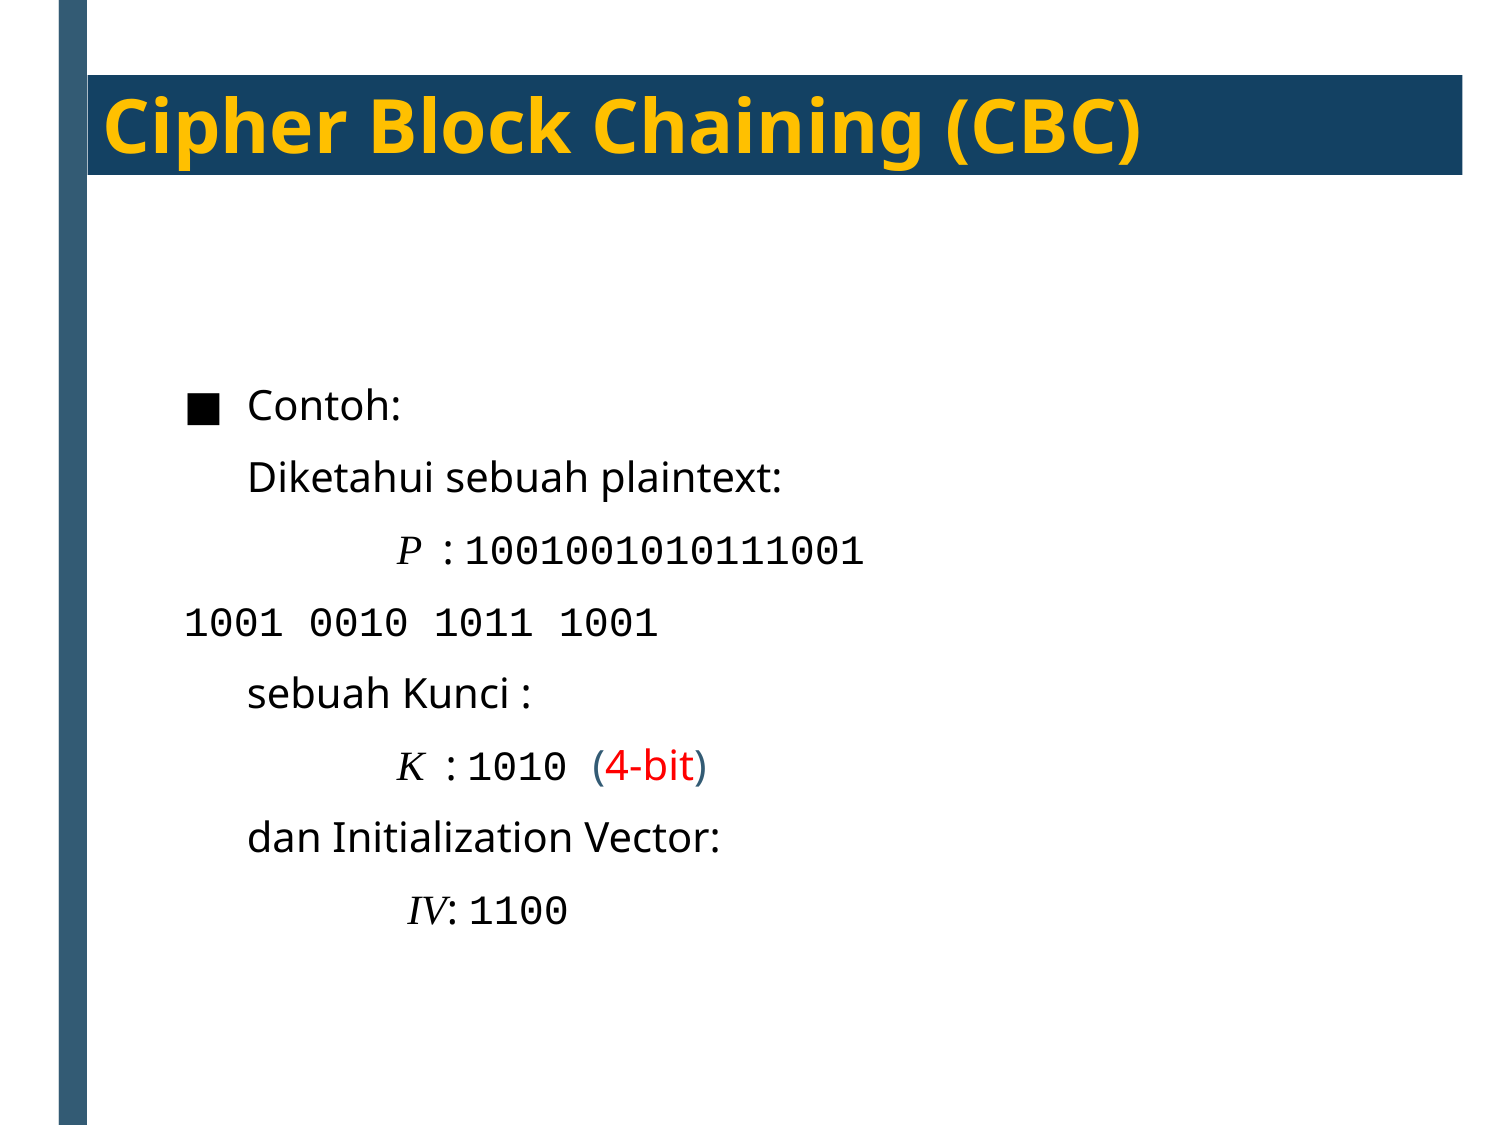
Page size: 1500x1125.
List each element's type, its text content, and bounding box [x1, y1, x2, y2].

text_box Cipher Block Chaining (CBC) [87, 75, 1463, 175]
list Contoh: Diketahui sebuah plaintext: P : 1001001010111001 1001 0010 1011 1001 sebuah Kunci : K : 1010 (4-bit) dan Initialization Vector: IV: 1100 [168, 375, 1351, 963]
